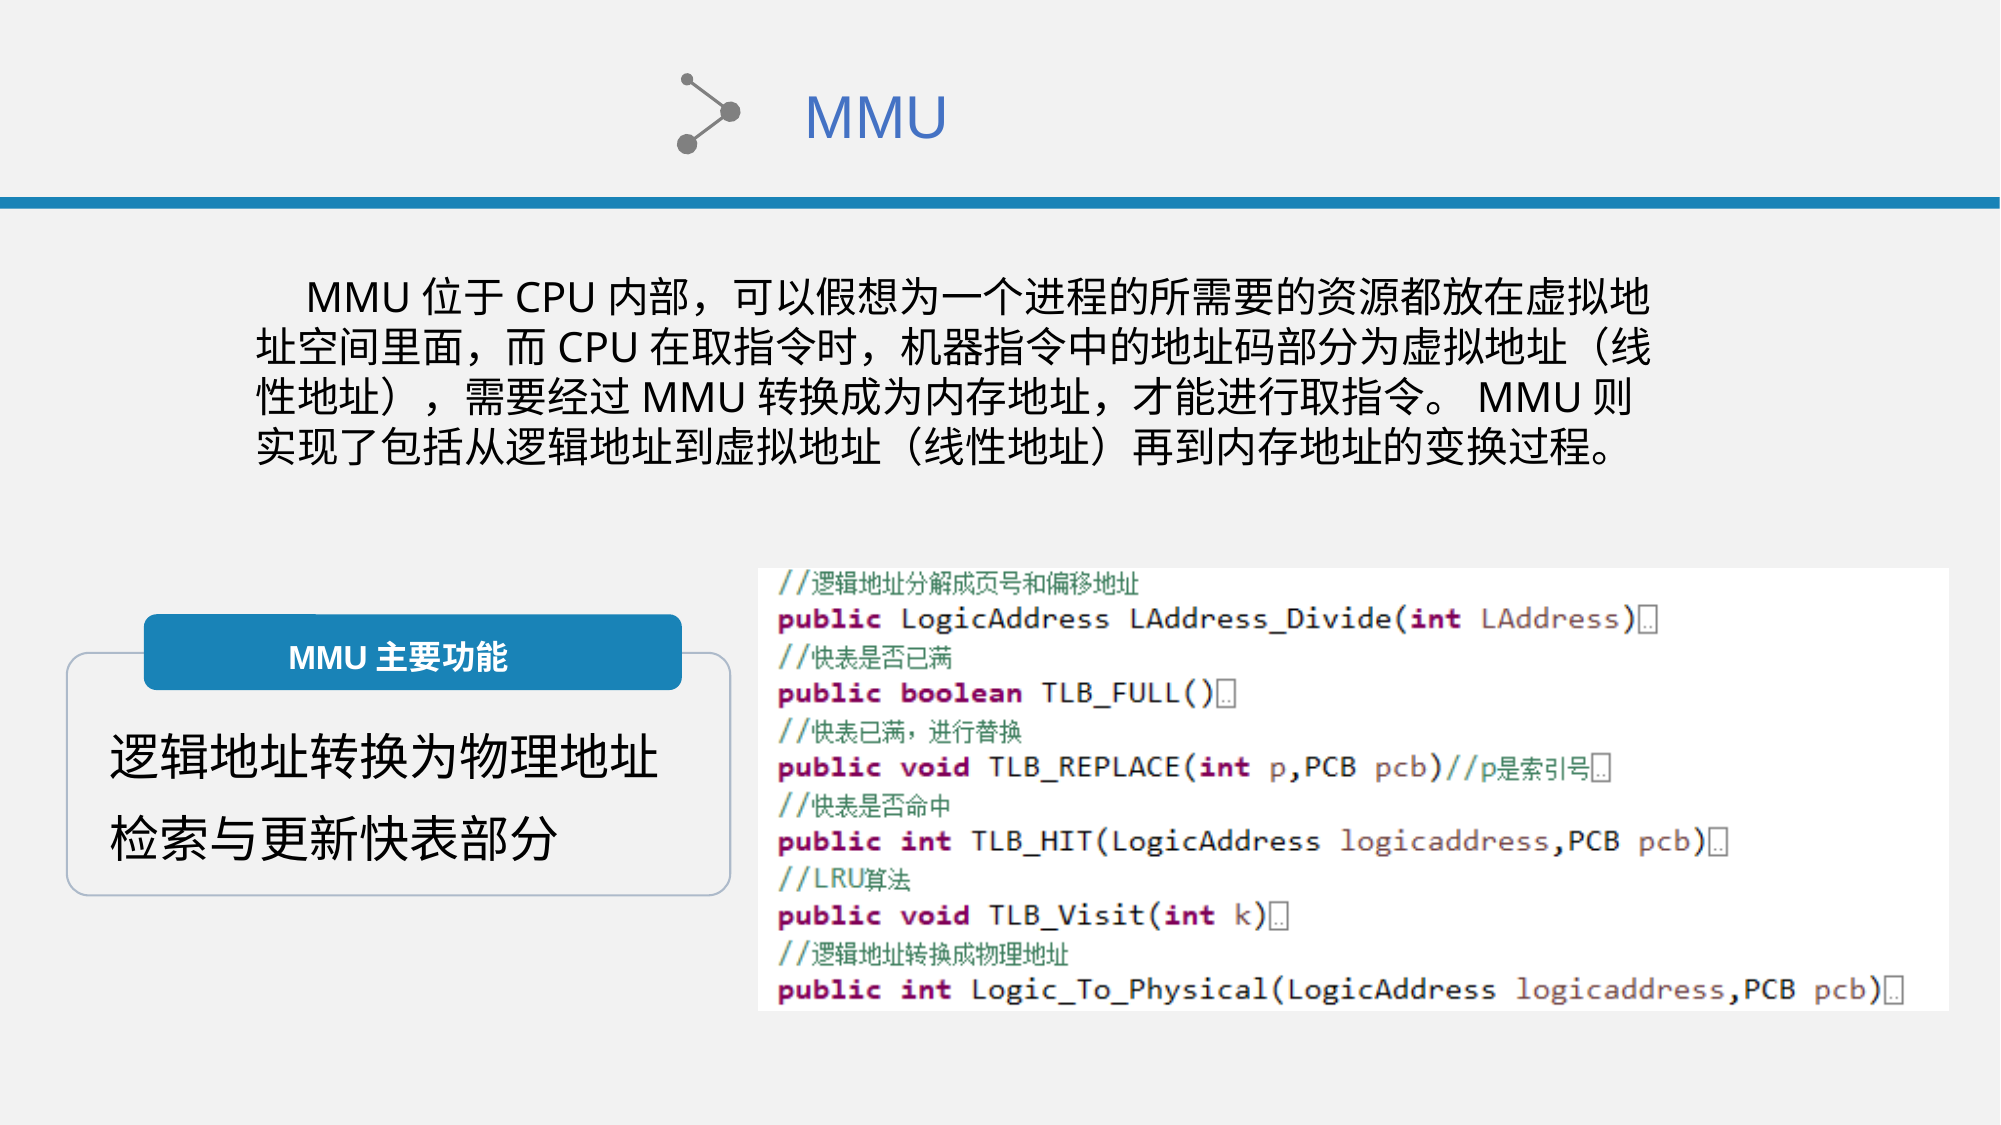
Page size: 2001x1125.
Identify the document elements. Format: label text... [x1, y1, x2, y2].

text_box 逻辑地址转换为物理地址 检索与更新快表部分 [95, 706, 690, 876]
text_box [0, 70, 2000, 209]
text_box MMU主要功能 [169, 628, 628, 684]
text_box MMU位于CPU内部，可以假想为一个进程的所需要的资源都放在虚拟地址空间里面，而CPU在取指令时，机器指令中的地址码部分为虚拟地址（线性地址），需要经过MMU转换成为内存地址，才能进行取指令。MMU则实现了包括从逻辑地址到虚拟地址（线性地址）再到内存地址的变换过程。 [240, 262, 1691, 478]
picture [758, 568, 1949, 1011]
text_box [66, 652, 731, 896]
text_box [143, 614, 682, 691]
